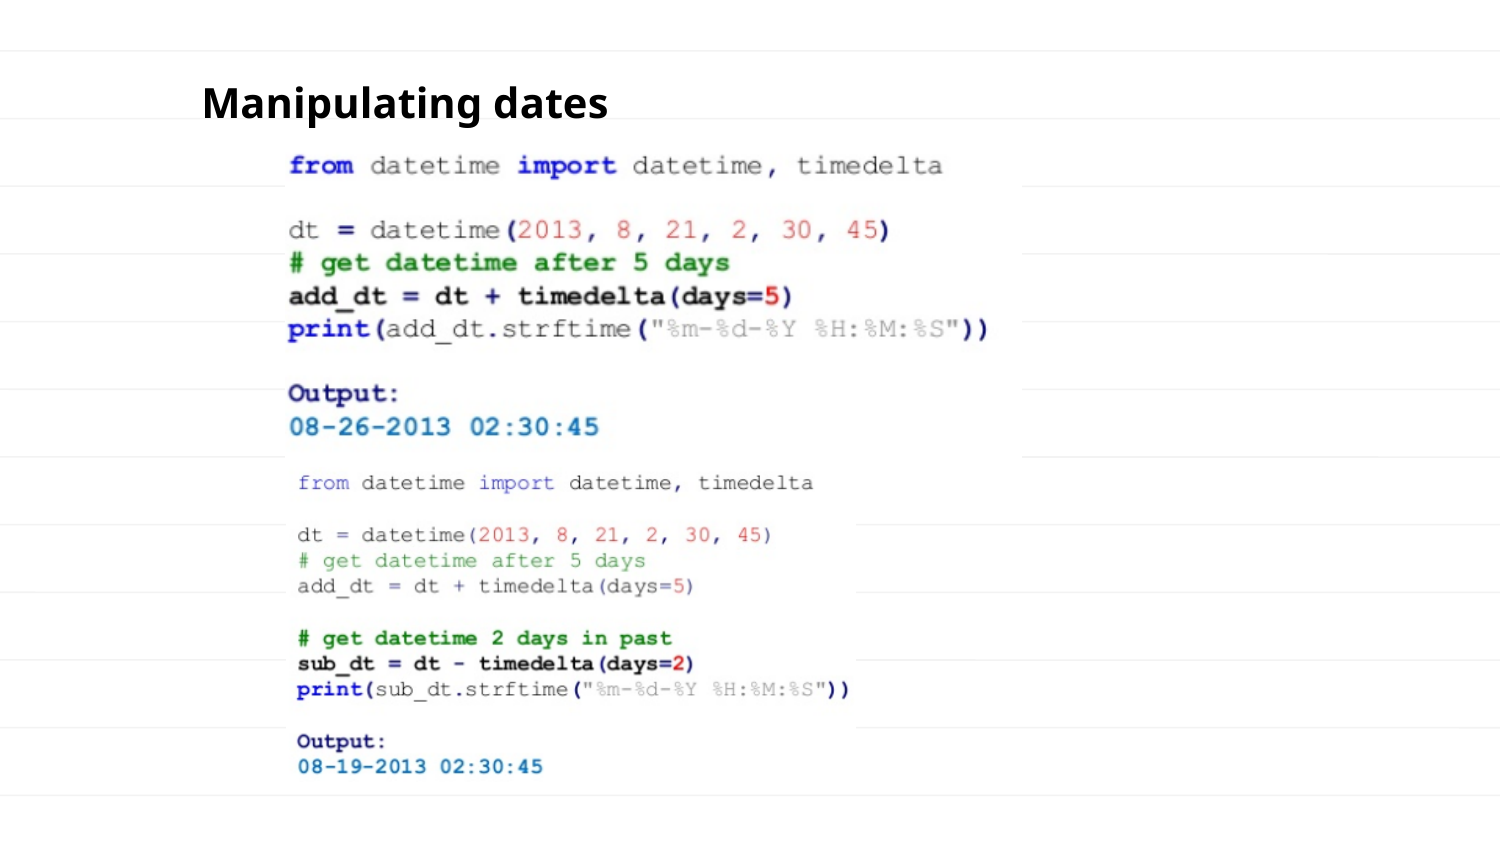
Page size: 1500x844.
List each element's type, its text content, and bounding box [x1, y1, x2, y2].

text_box Manipulating dates [186, 61, 1117, 201]
picture [285, 140, 1022, 782]
